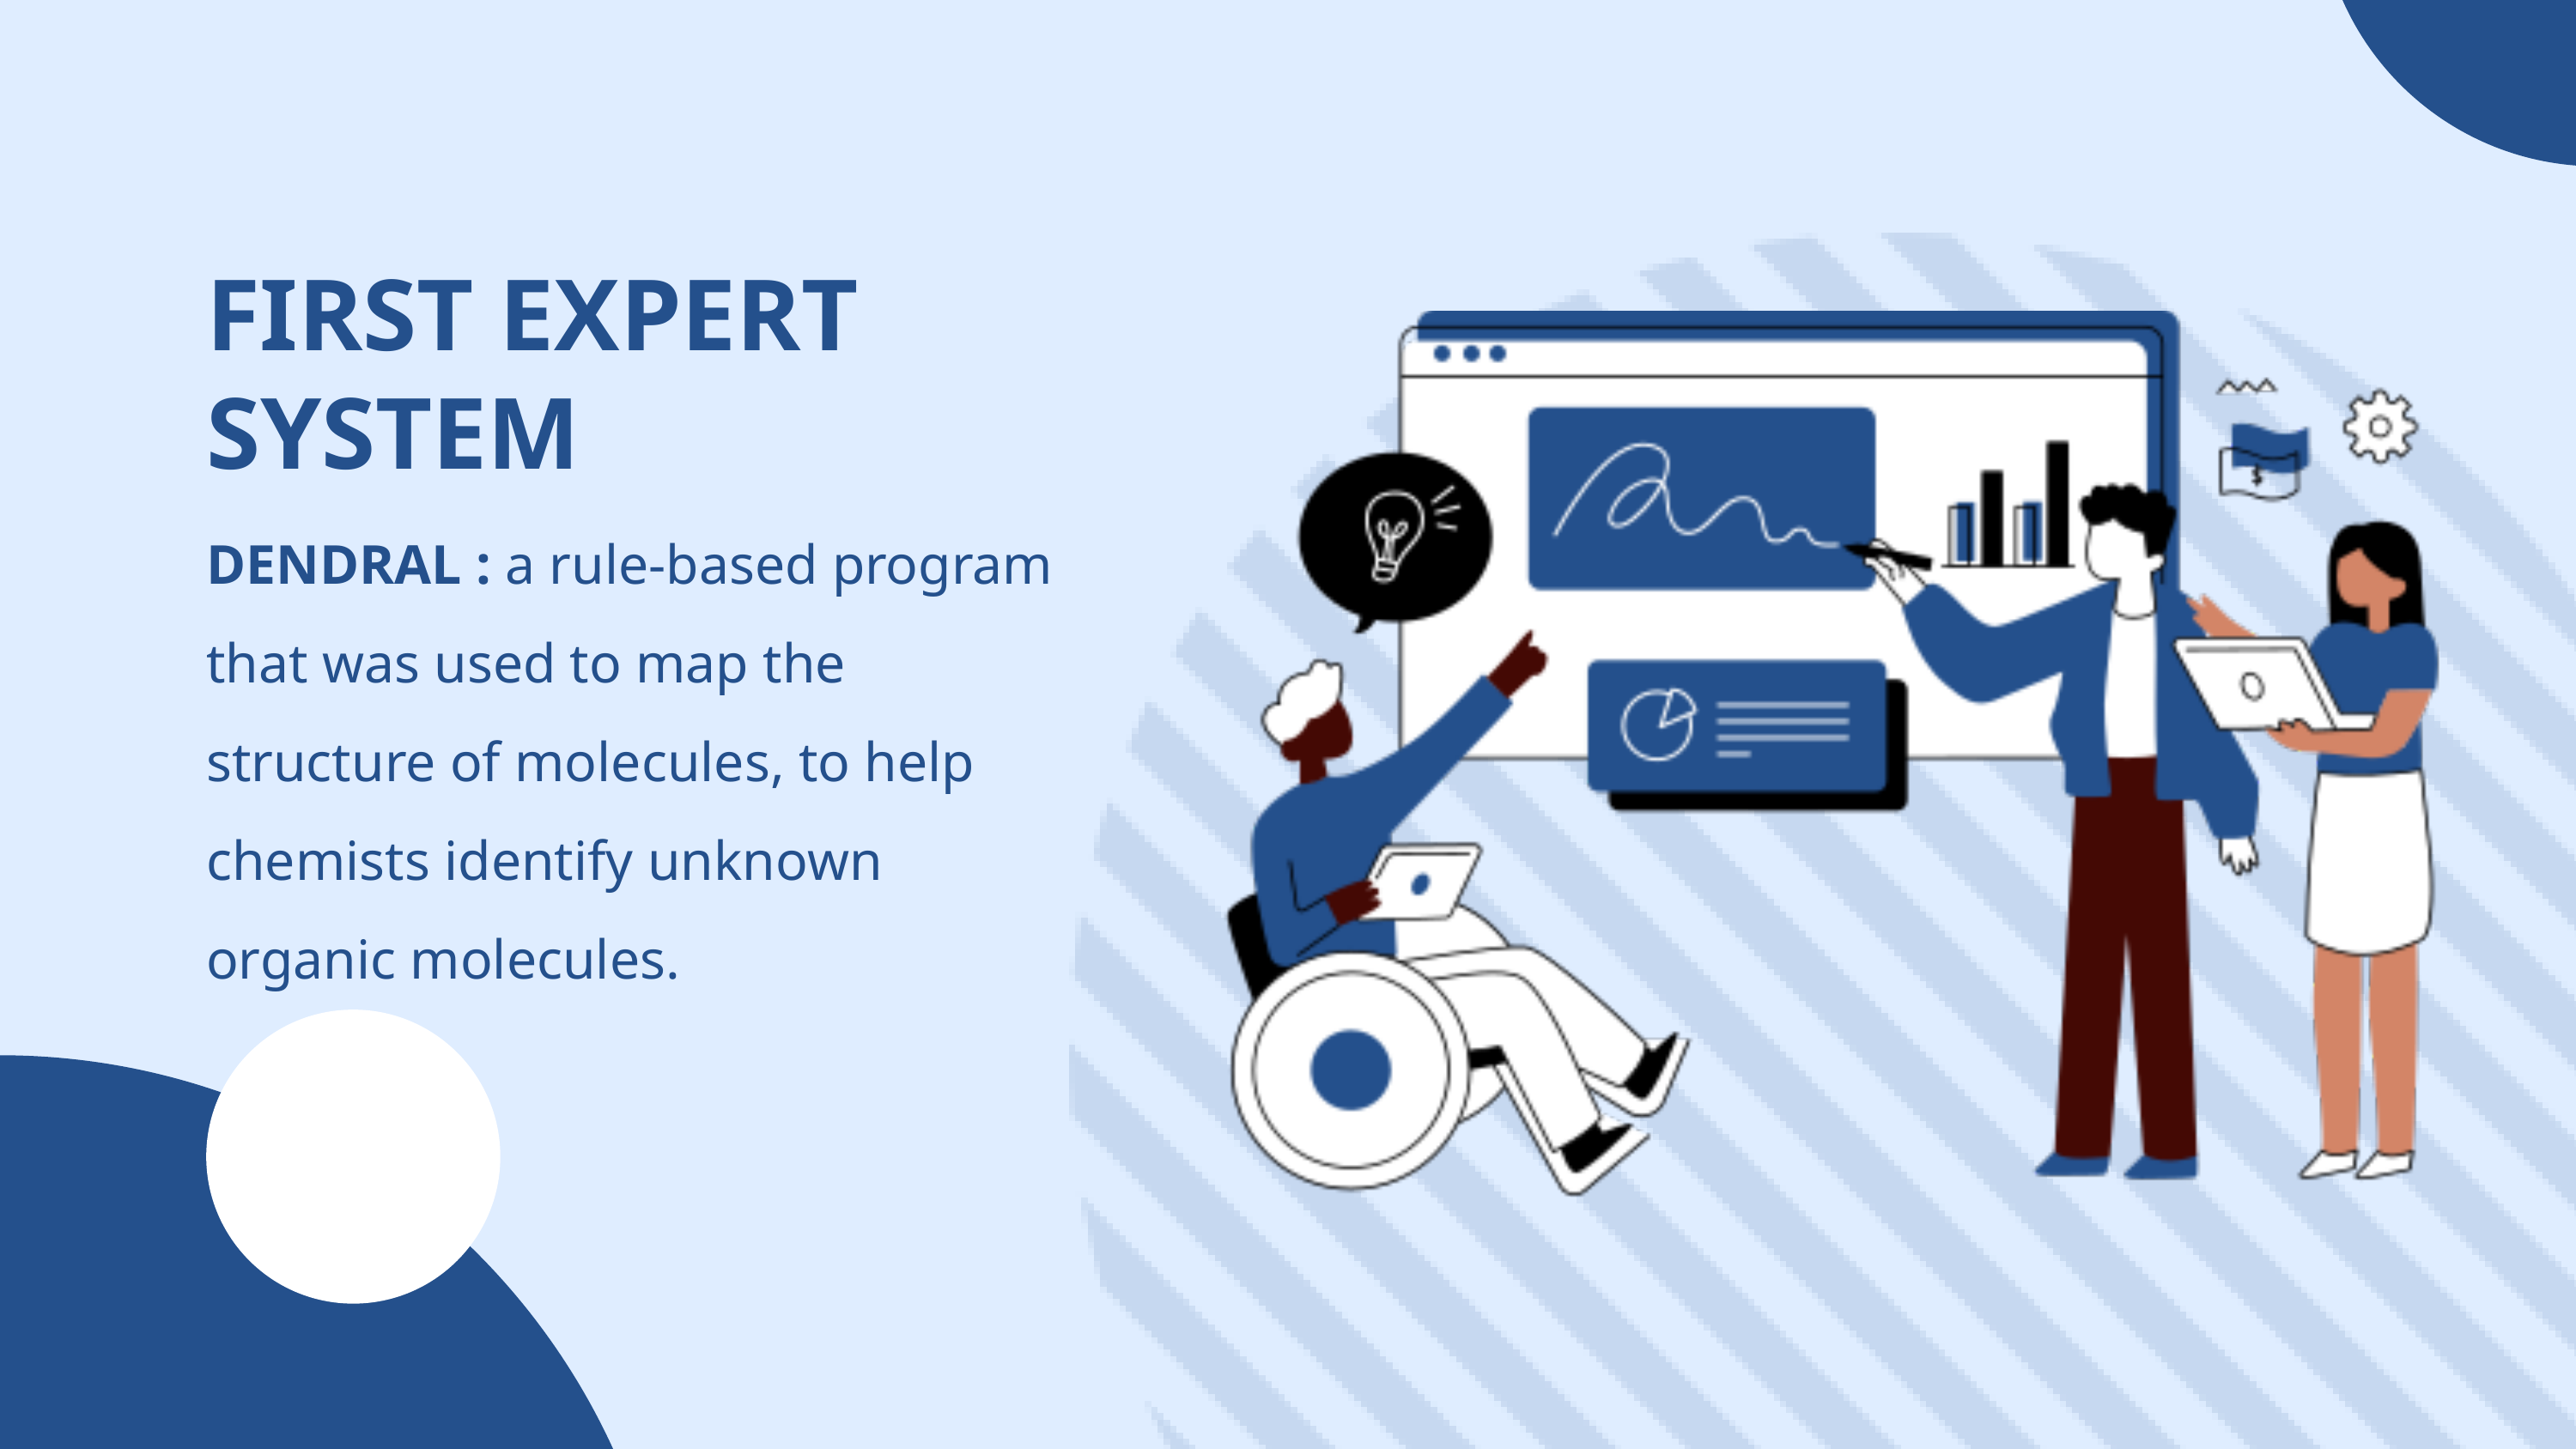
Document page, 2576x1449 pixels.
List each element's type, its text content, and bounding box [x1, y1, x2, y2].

text_box [1223, 311, 2456, 1200]
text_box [2318, 0, 2576, 167]
text_box [1069, 233, 2576, 1449]
text_box FIRST EXPERT SYSTEM [206, 252, 981, 489]
text_box DENDRAL : a rule-based program that was used to map the structure of molecules, to help chemists identify unknown organic molecules. [206, 495, 1070, 990]
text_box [205, 1009, 501, 1304]
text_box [0, 1055, 674, 1449]
